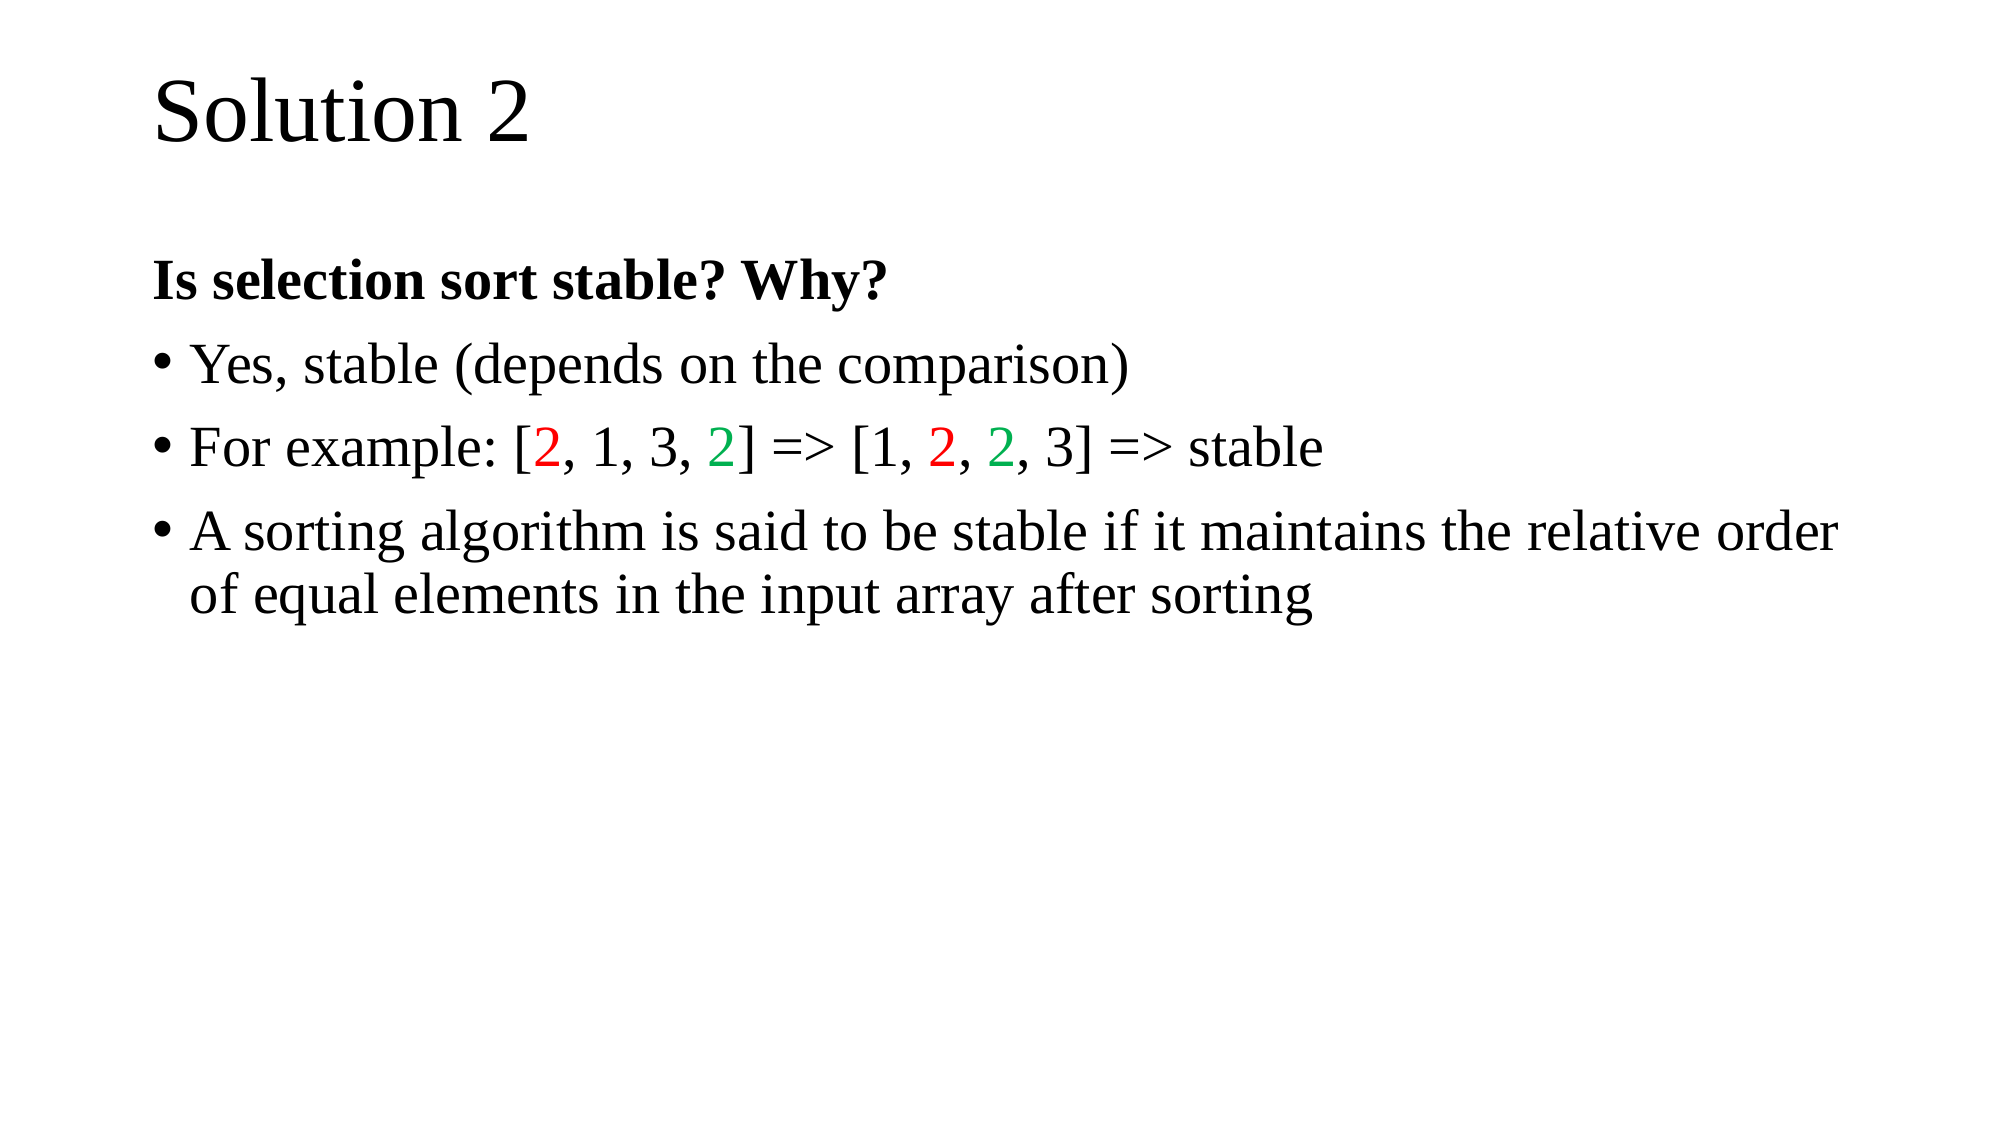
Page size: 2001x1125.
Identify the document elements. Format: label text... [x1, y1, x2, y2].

list Is selection sort stable? Why? Yes, stable (depends on the comparison) For example: [2, 1, 3, 2] => [1, 2, 2, 3] => stable A sorting algorithm is said to be stable if it maintains the relative order of equal elements in the input array after sorting [137, 241, 1863, 1014]
title Solution 2 [137, 3, 1863, 221]
